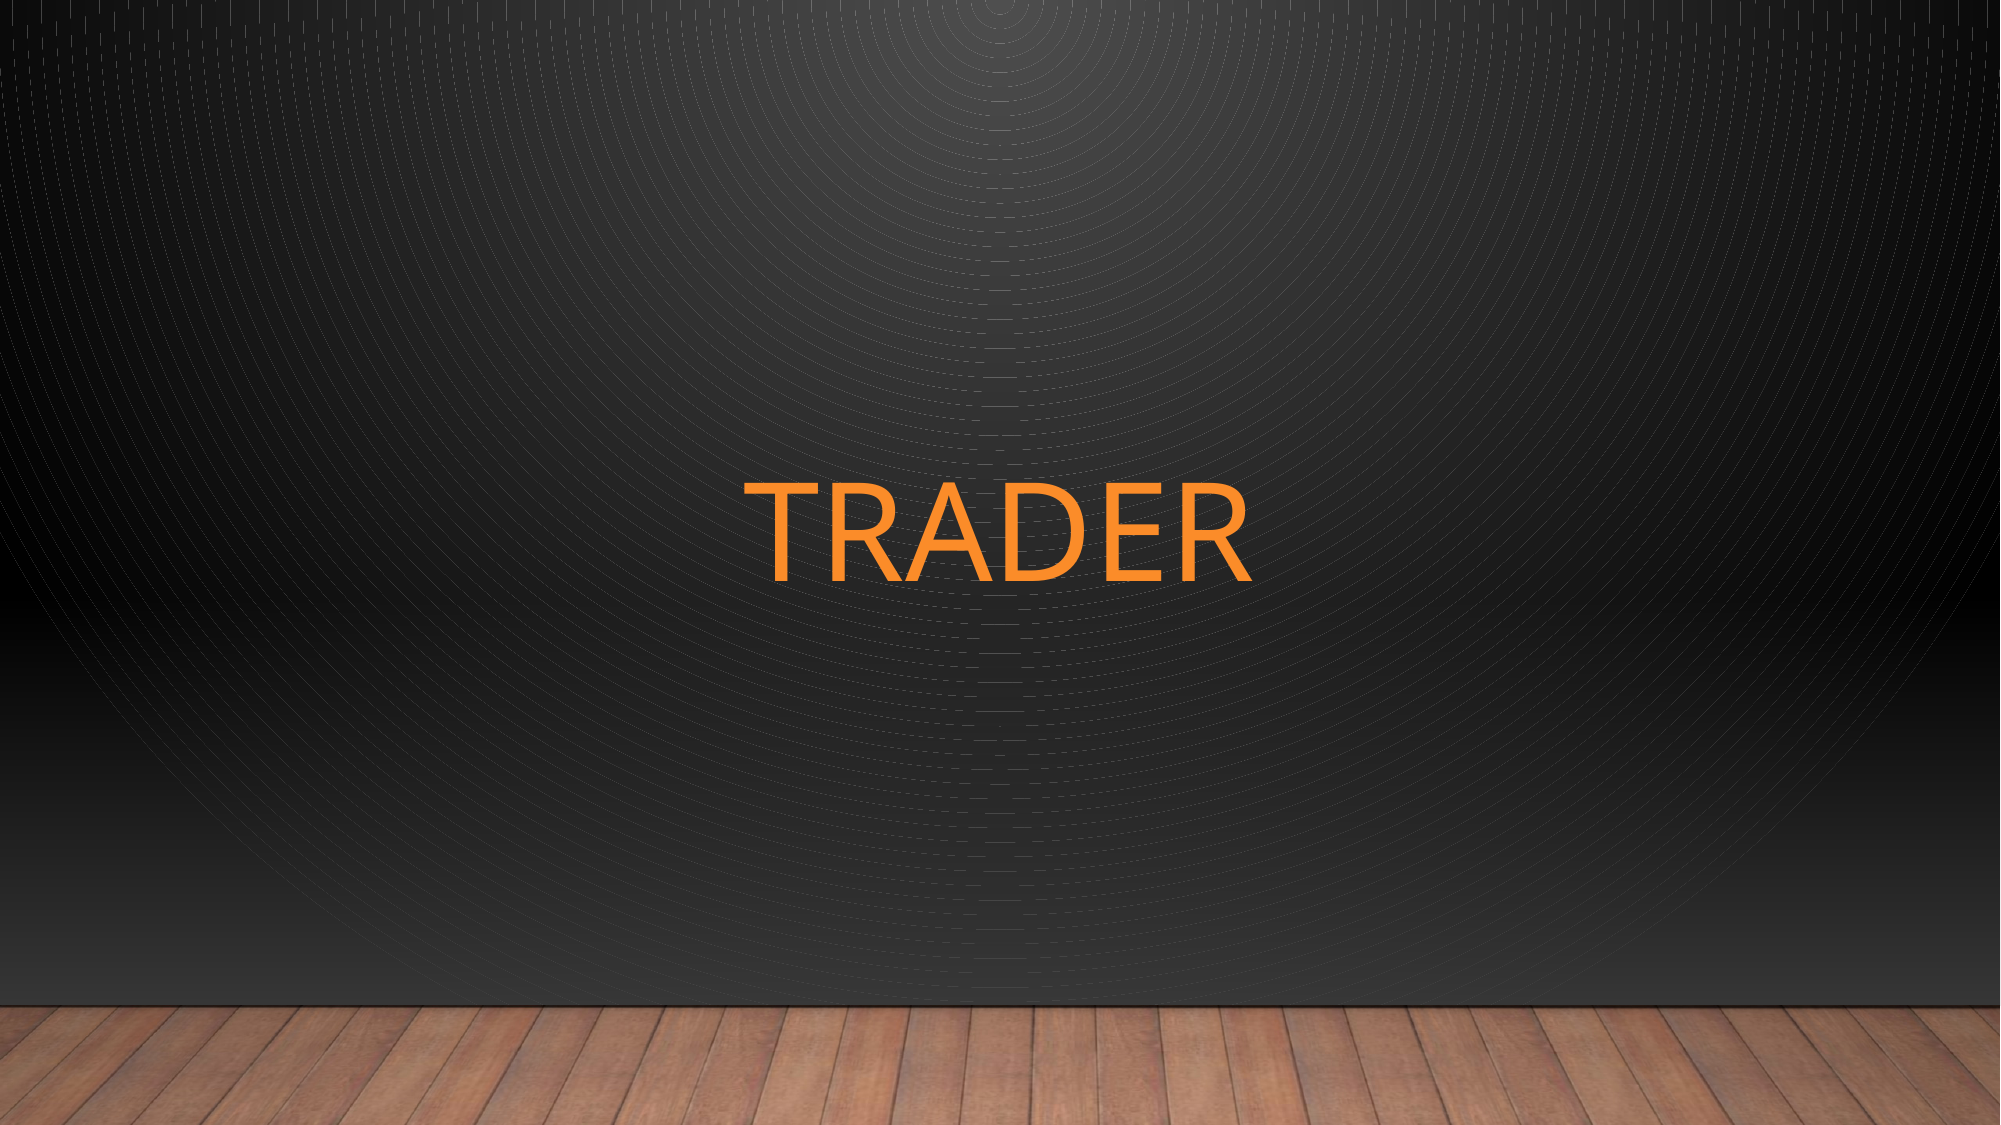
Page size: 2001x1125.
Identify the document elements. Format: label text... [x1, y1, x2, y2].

picture [0, 1005, 2000, 1125]
title Trader [291, 131, 1708, 611]
